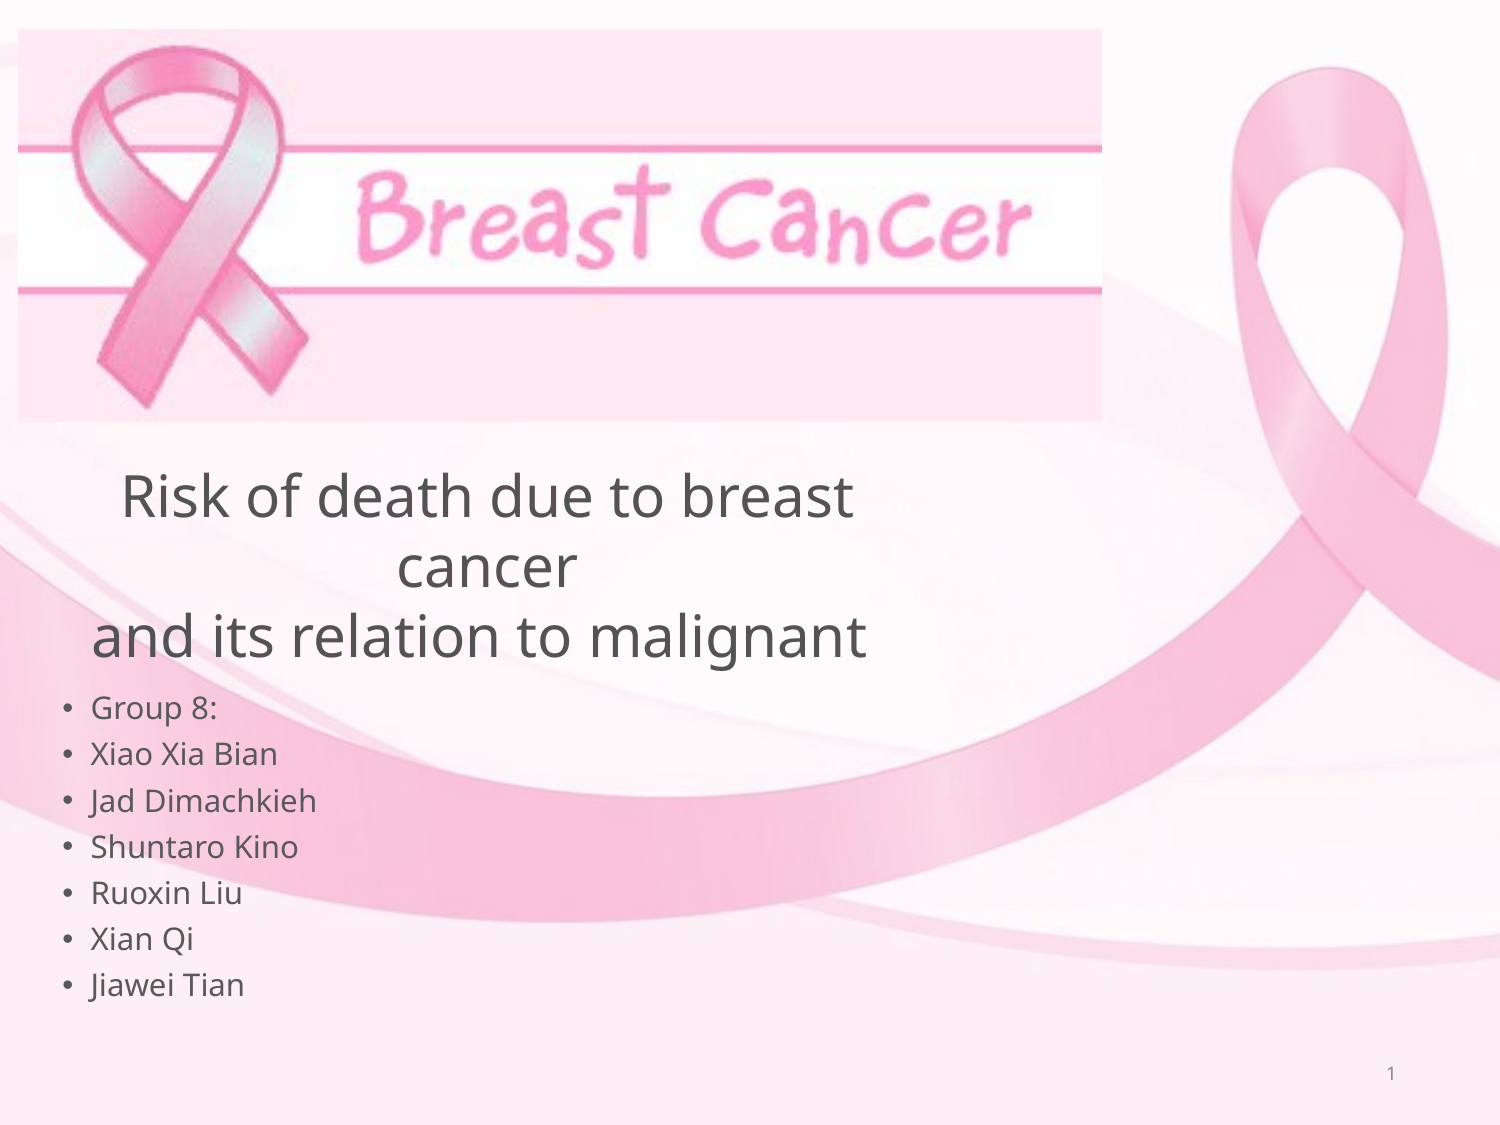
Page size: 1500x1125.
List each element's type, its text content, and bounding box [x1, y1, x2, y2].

list Group 8: Xiao Xia Bian Jad Dimachkieh Shuntaro Kino Ruoxin Liu Xian Qi Jiawei Tian [62, 692, 761, 1125]
picture [18, 29, 1102, 422]
text_box 1 [1059, 1061, 1397, 1083]
text_box Risk of death due to breast cancer and its relation to malignant [47, 458, 927, 605]
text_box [0, 0, 1500, 1125]
